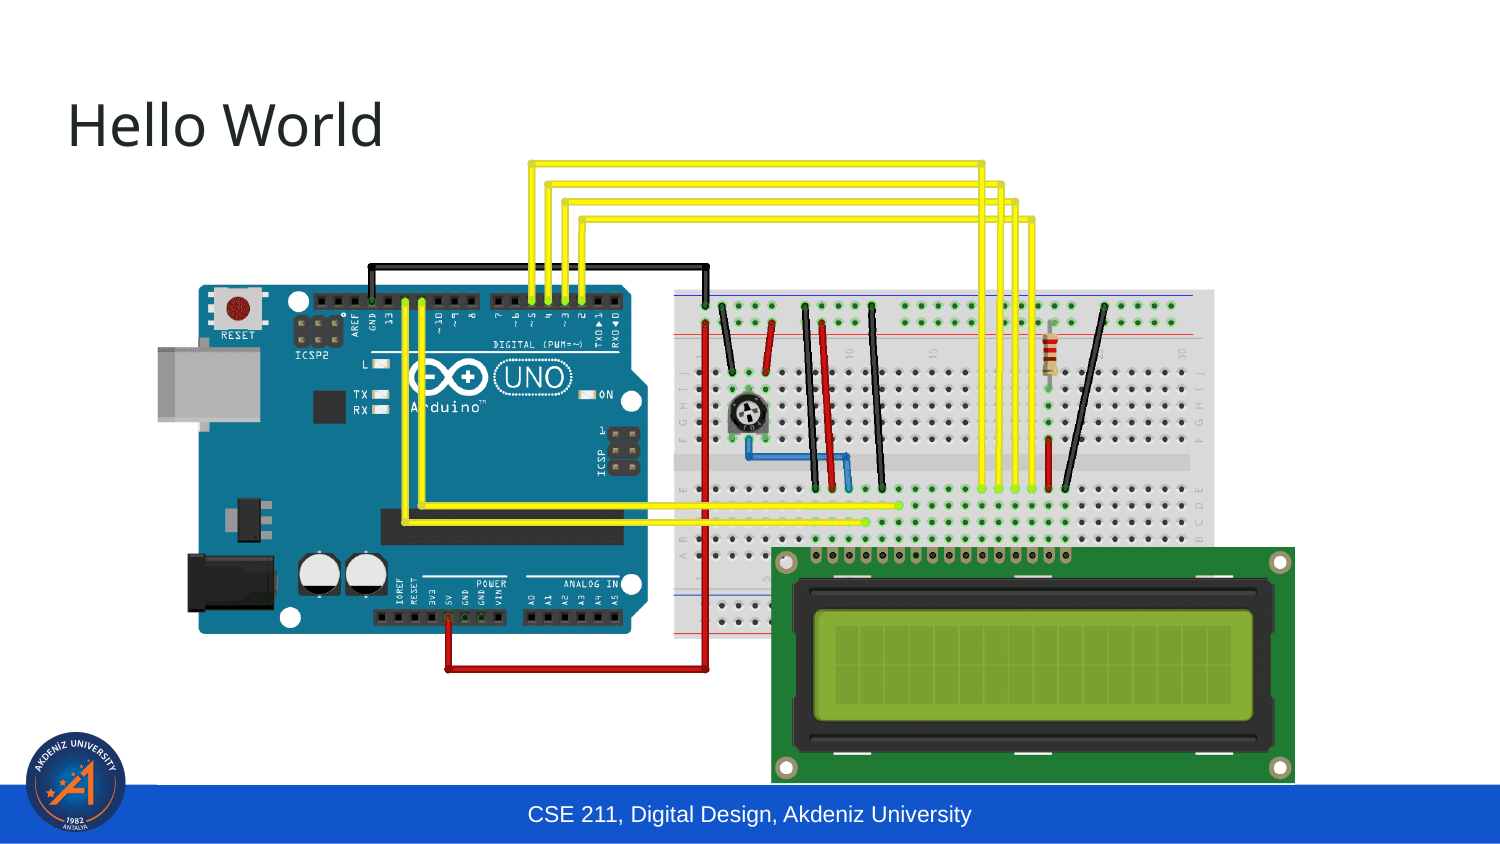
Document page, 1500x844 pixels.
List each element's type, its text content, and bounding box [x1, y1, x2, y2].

picture [157, 156, 1295, 786]
title Hello World [51, 72, 816, 167]
picture [0, 725, 148, 844]
